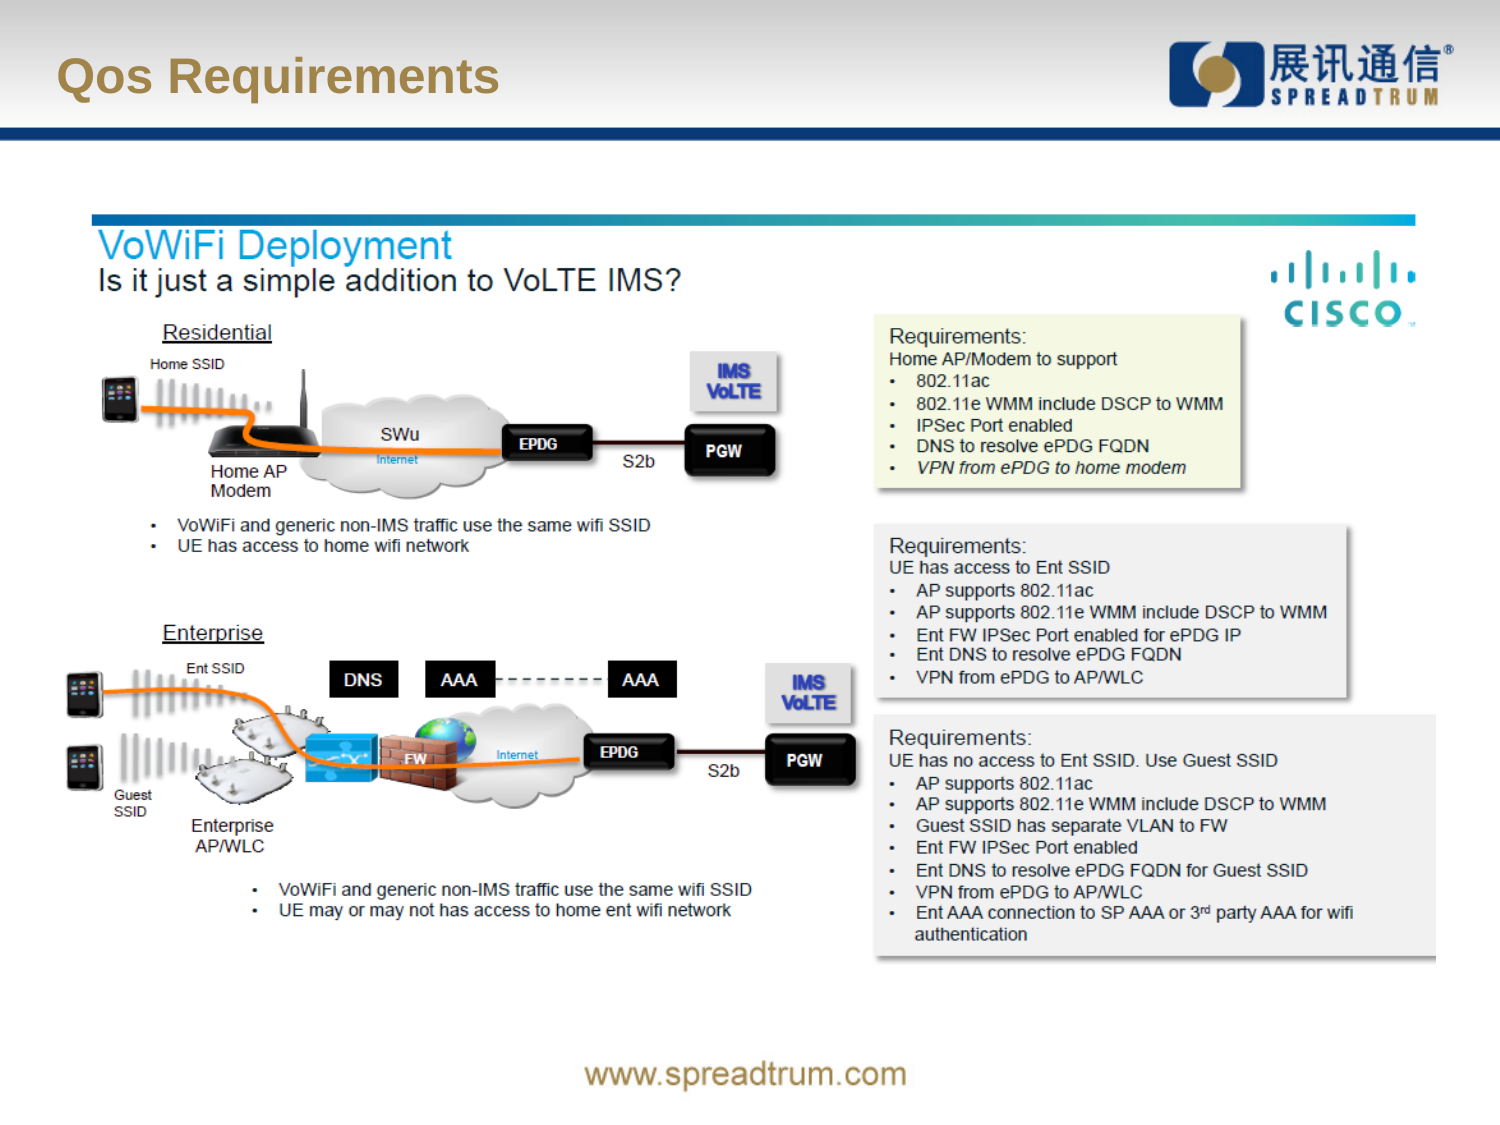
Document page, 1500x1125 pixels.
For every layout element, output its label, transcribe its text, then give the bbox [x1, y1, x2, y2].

picture [0, 0, 1500, 1125]
title Qos Requirements [40, 18, 1040, 130]
